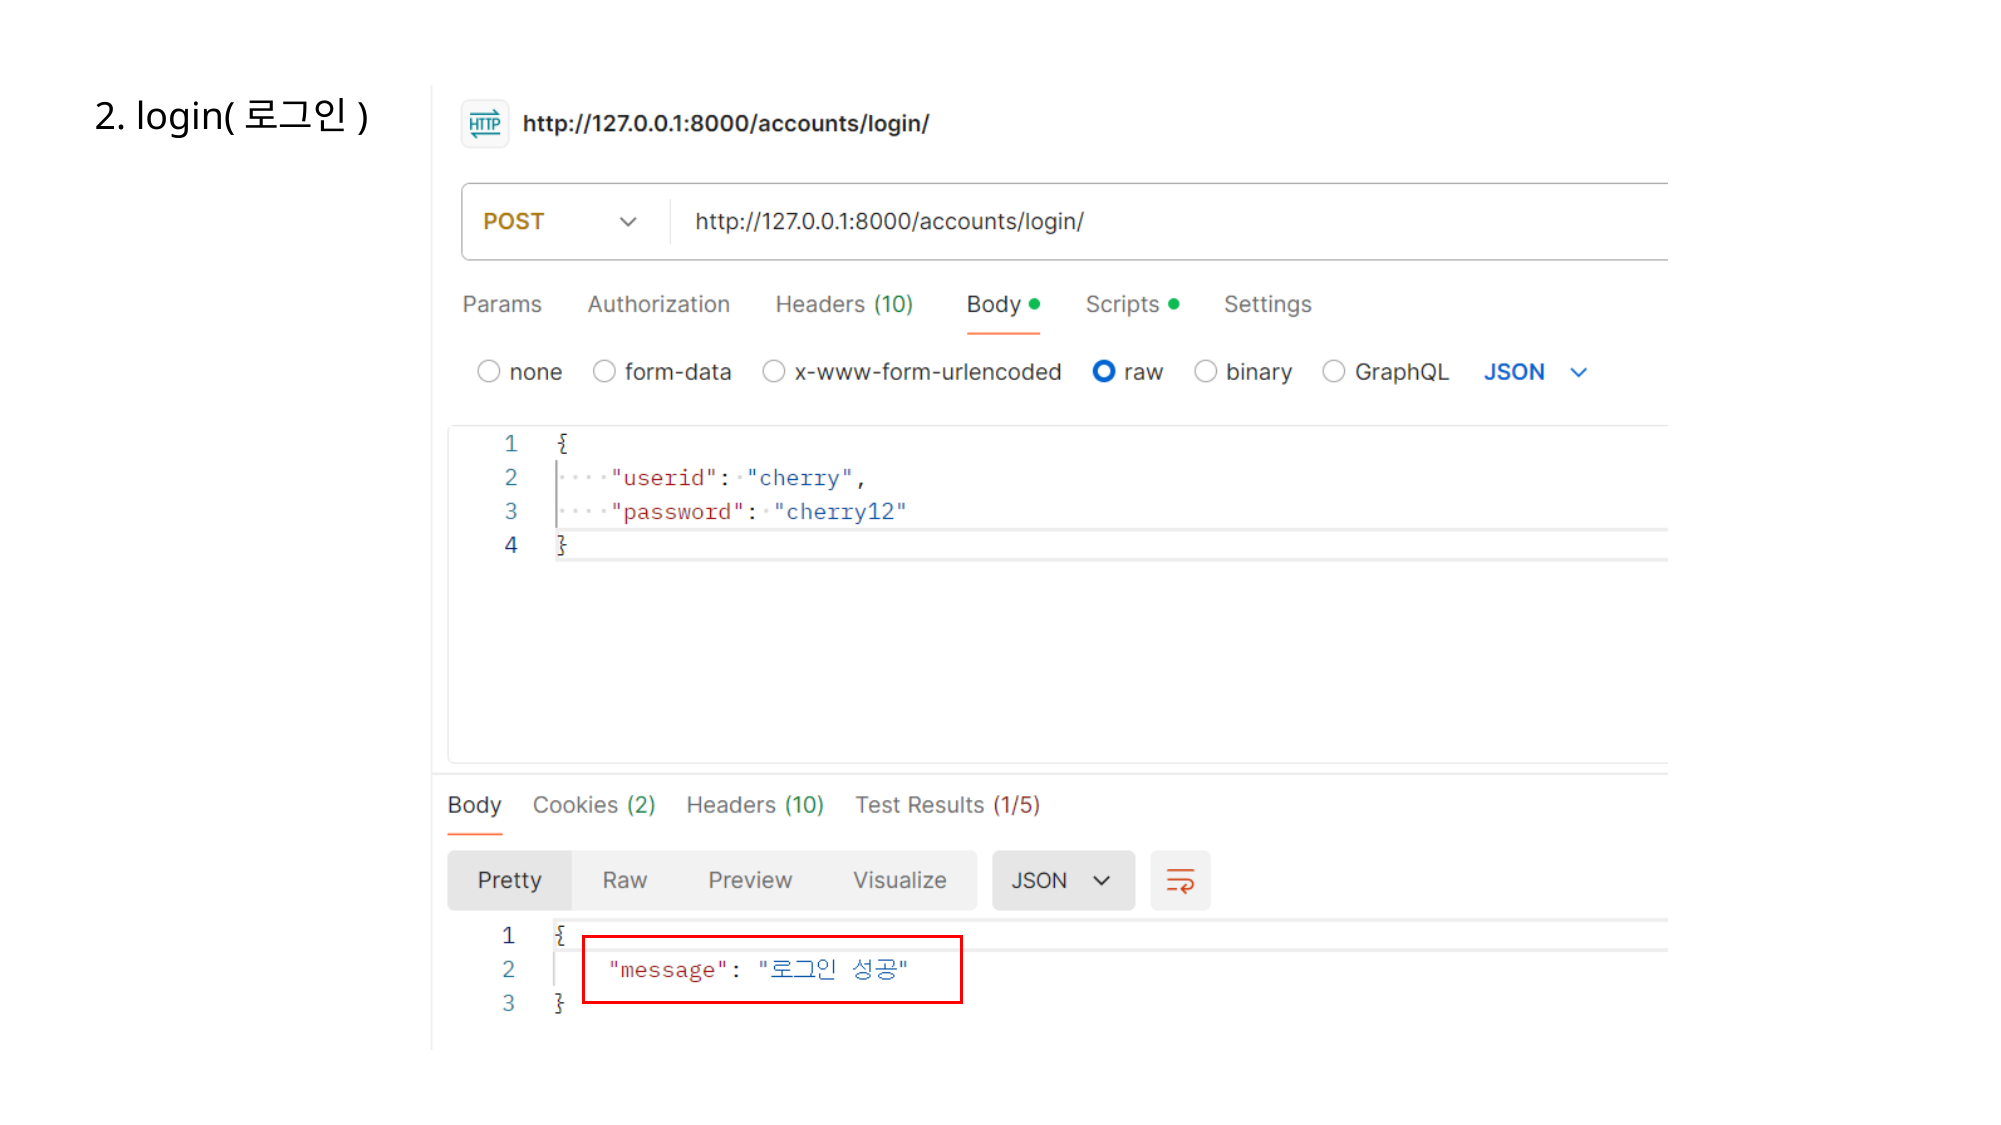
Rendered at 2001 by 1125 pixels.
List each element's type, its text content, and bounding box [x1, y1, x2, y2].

text_box 2. login(로그인) [79, 85, 384, 145]
picture [429, 84, 1668, 1051]
